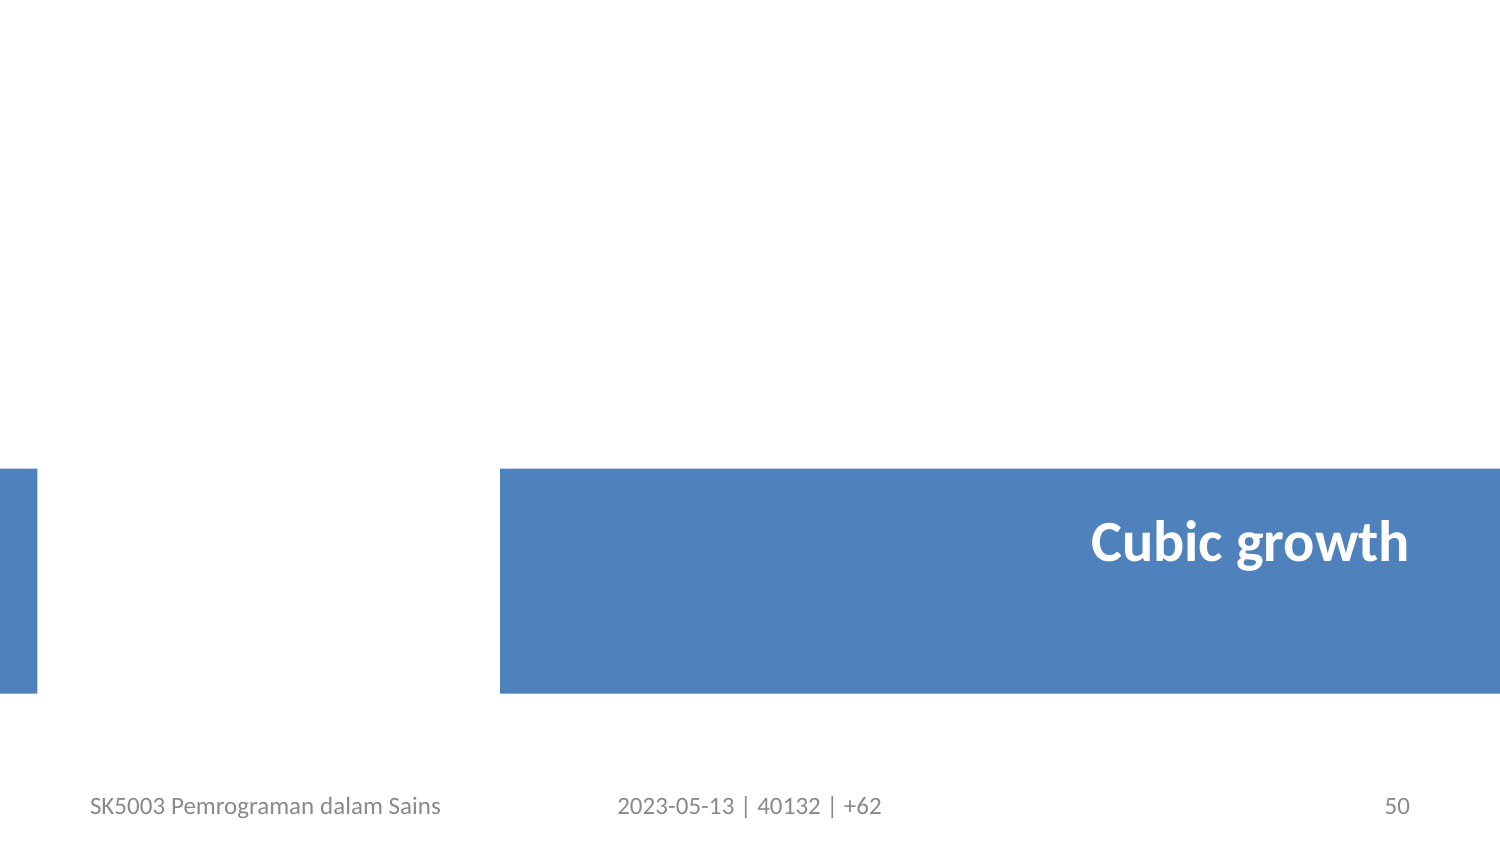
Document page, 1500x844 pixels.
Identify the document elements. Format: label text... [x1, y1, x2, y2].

slide_number 50 [1074, 782, 1425, 827]
text_box Cubic growth [587, 509, 1425, 666]
footer 2023-05-13 | 40132 | +62 [512, 782, 988, 827]
slide_number SK5003 Pemrograman dalam Sains [75, 782, 463, 827]
